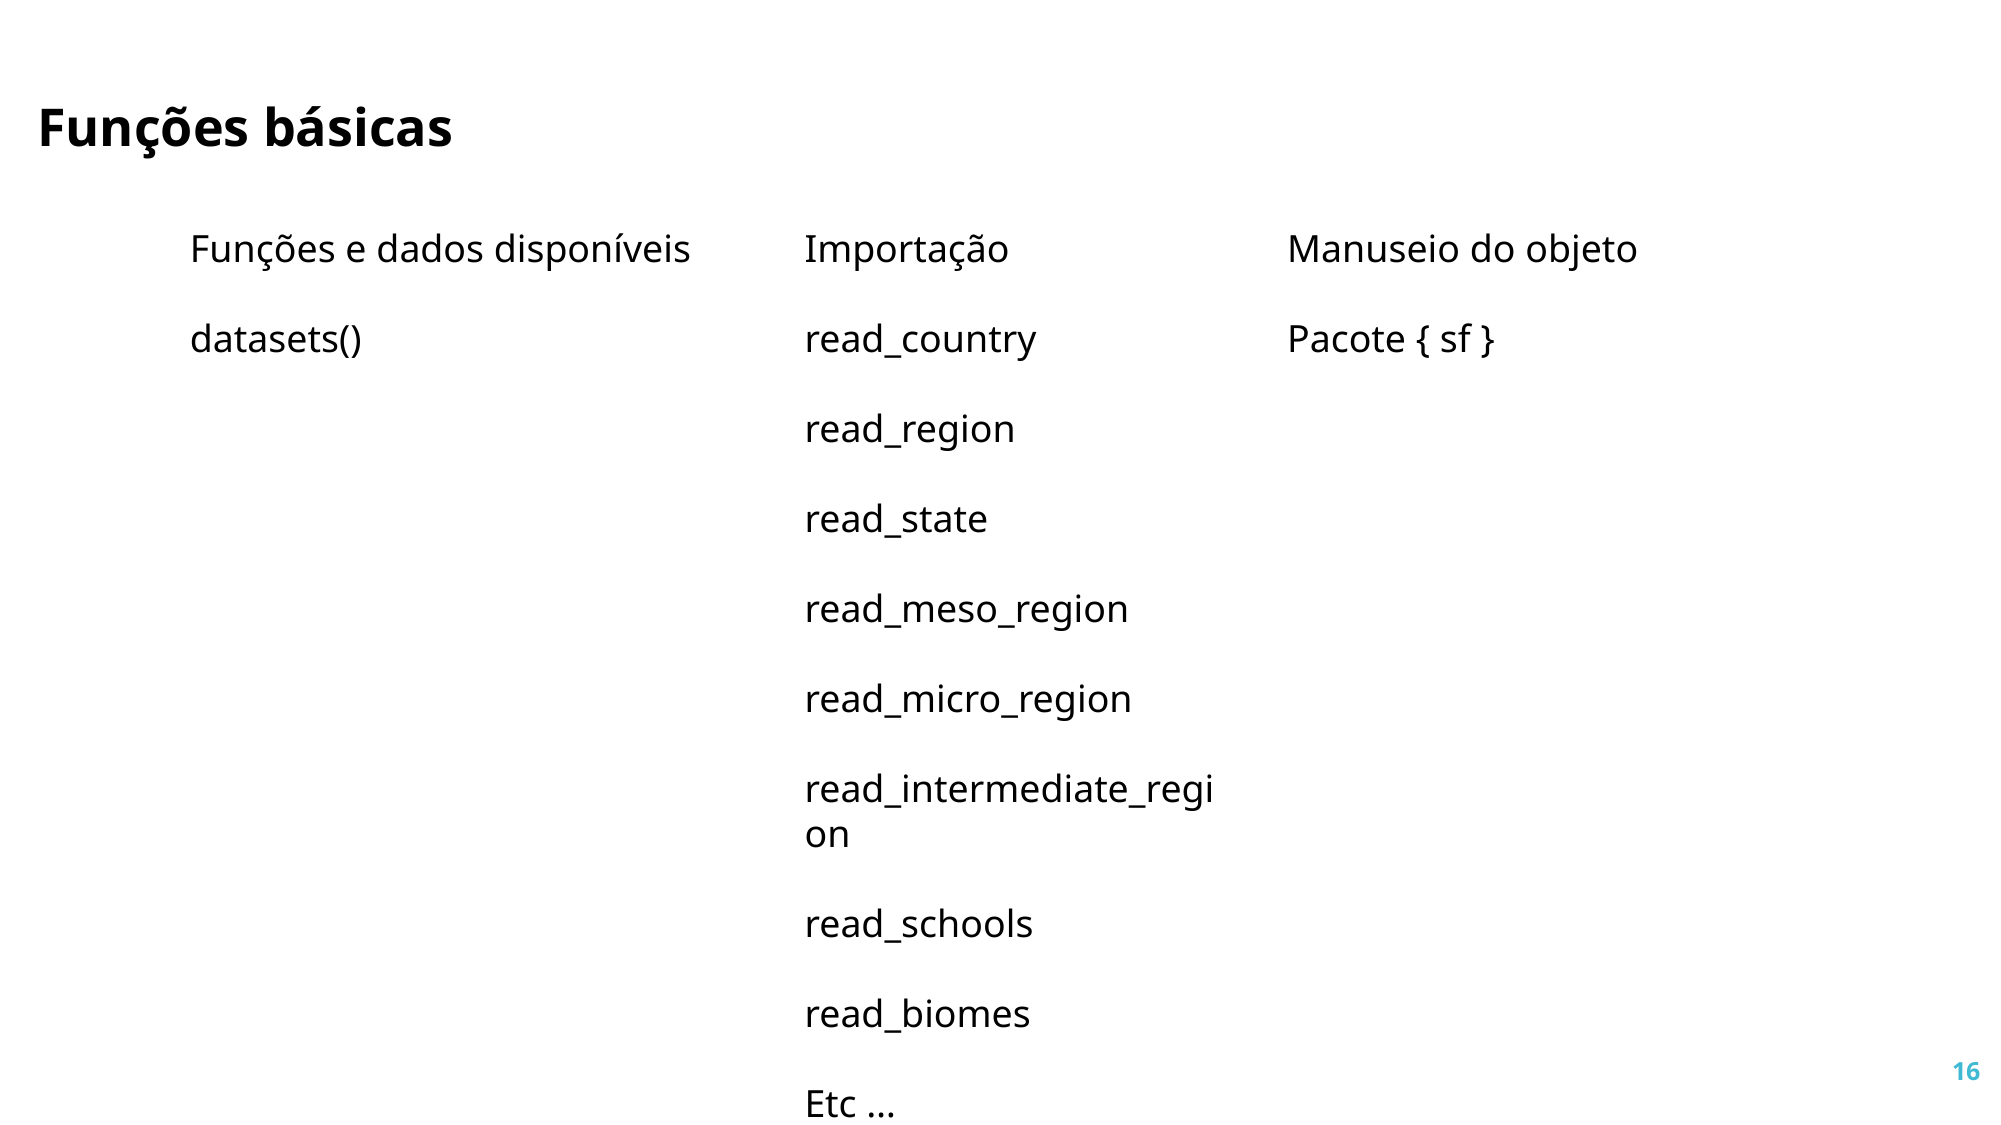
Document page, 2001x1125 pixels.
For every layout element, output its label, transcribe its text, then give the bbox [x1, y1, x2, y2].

text_box Manuseio do objeto Pacote { sf } [1272, 217, 1903, 368]
text_box Funções básicas [22, 86, 468, 165]
text_box Importação read_country read_region read_state read_meso_region read_micro_region read_intermediate_region read_schools read_biomes Etc … [789, 217, 1231, 1125]
text_box Funções e dados disponíveis datasets() [175, 217, 707, 368]
slide_number 16 [1744, 1042, 1996, 1103]
